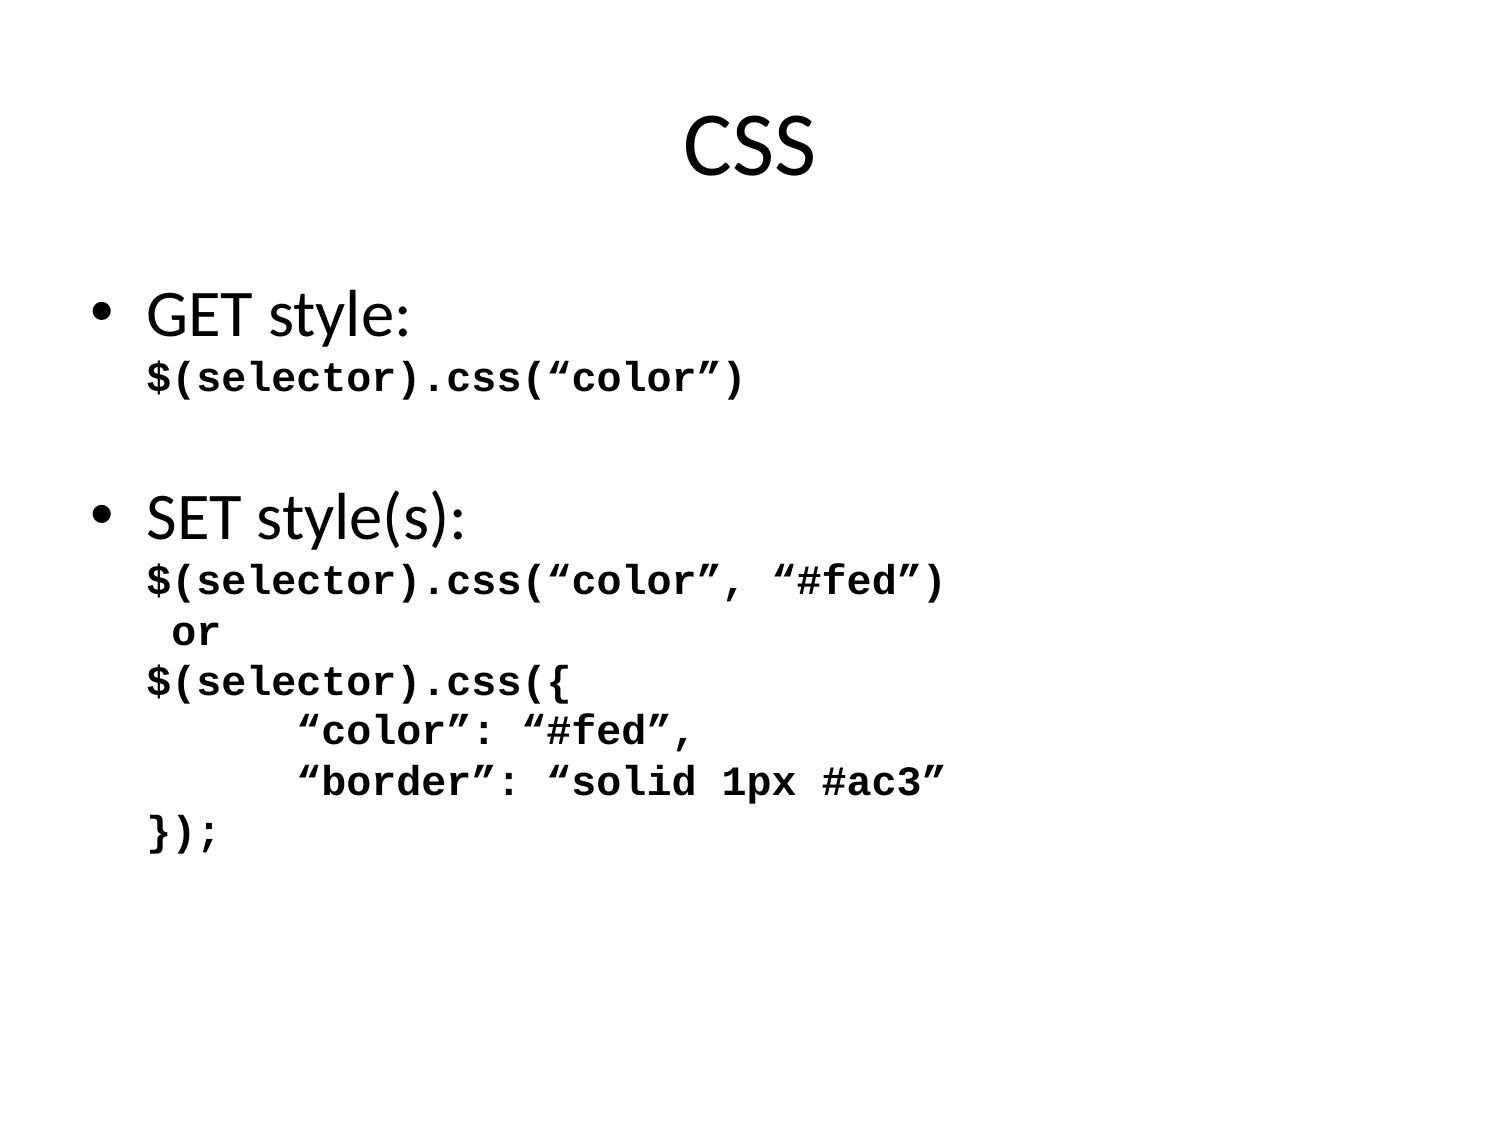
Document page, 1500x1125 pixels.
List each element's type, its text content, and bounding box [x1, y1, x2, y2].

title CSS [75, 45, 1425, 233]
list GET style: $(selector).css(“color”) SET style(s): $(selector).css(“color”, “#fed”) or $(selector).css({ “color”: “#fed”, “border”: “solid 1px #ac3” }); [75, 262, 1425, 1005]
